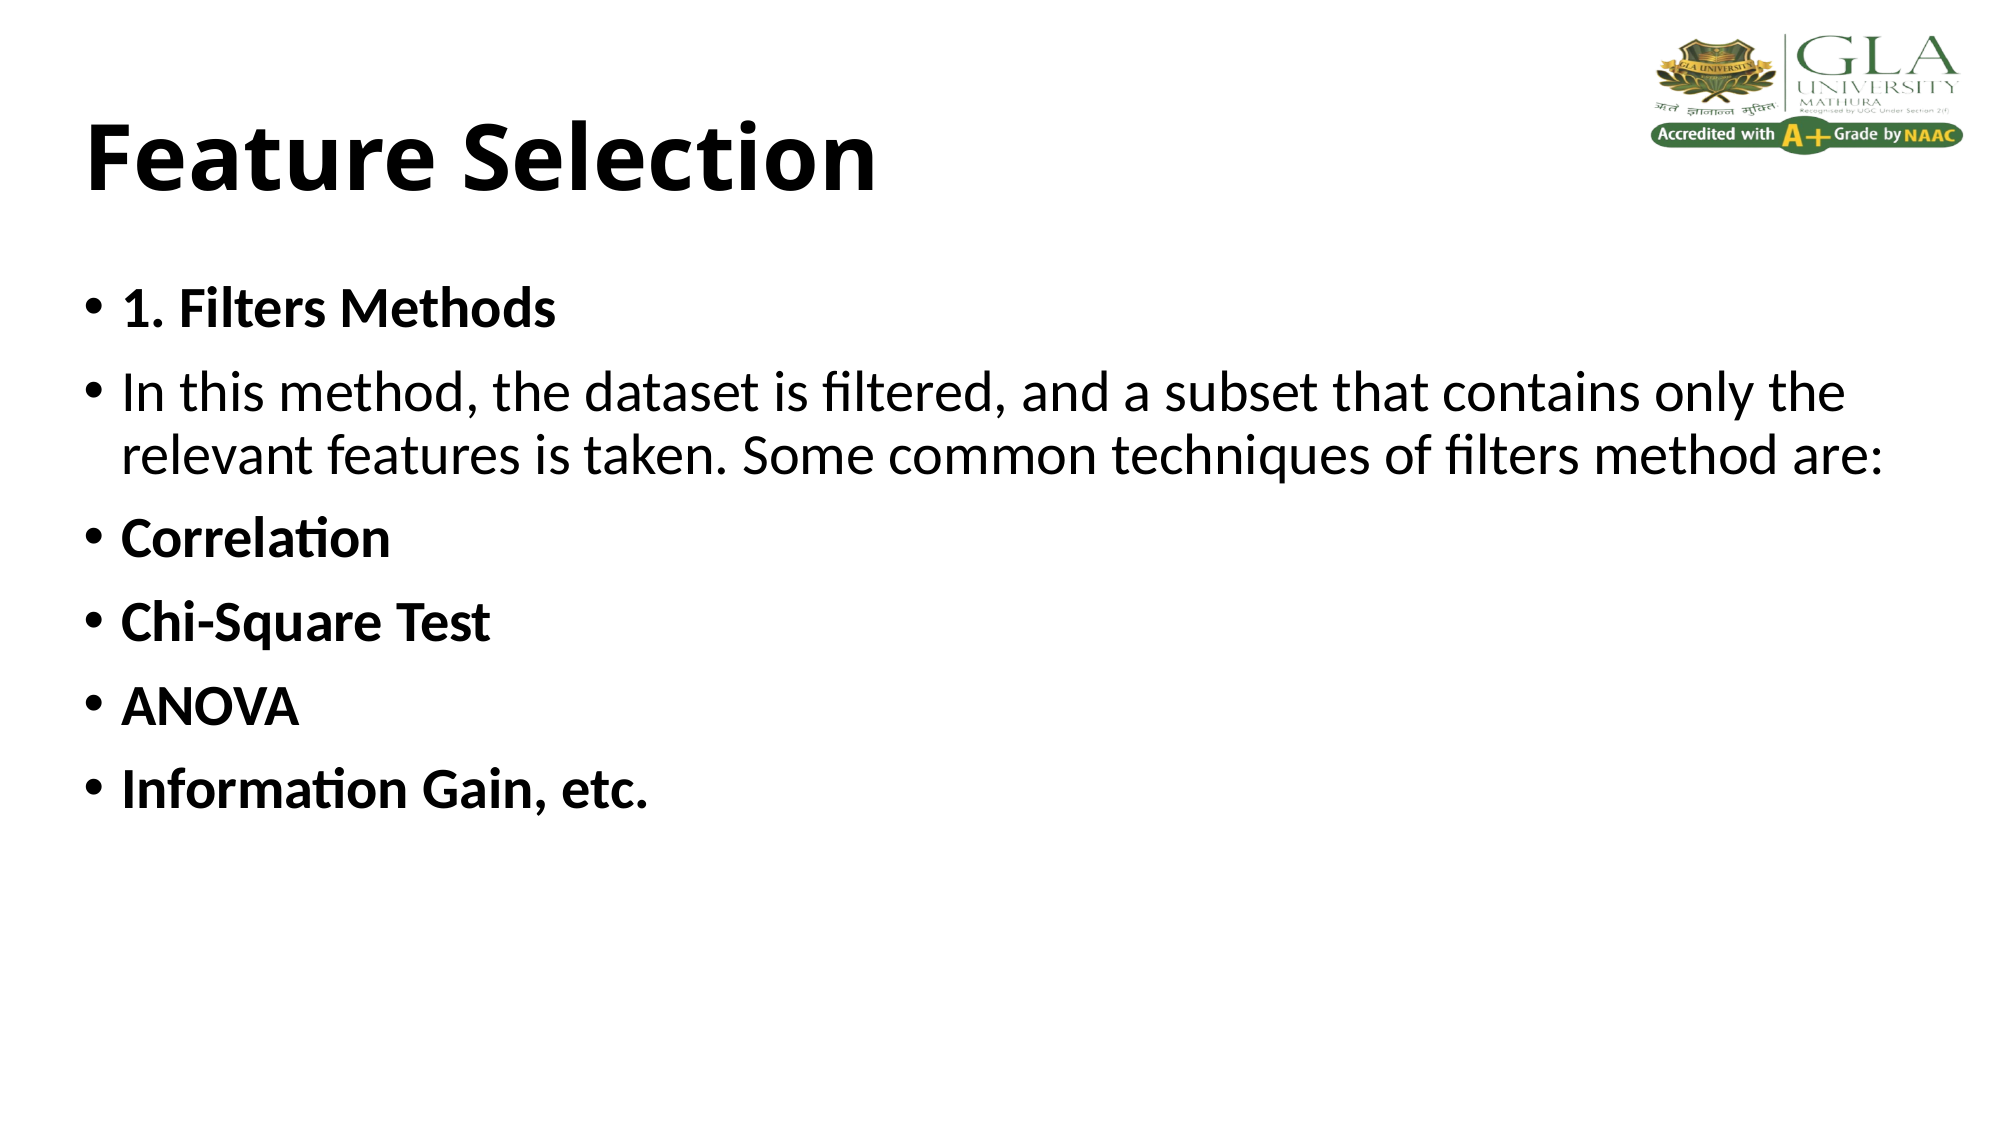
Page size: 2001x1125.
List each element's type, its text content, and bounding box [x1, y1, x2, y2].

picture [1635, 0, 1983, 162]
list 1. Filters Methods In this method, the dataset is filtered, and a subset that contains only the relevant features is taken. Some common techniques of filters method are: Correlation Chi-Square Test ANOVA Information Gain, etc. [68, 269, 1916, 984]
title Feature Selection [68, 52, 1599, 269]
